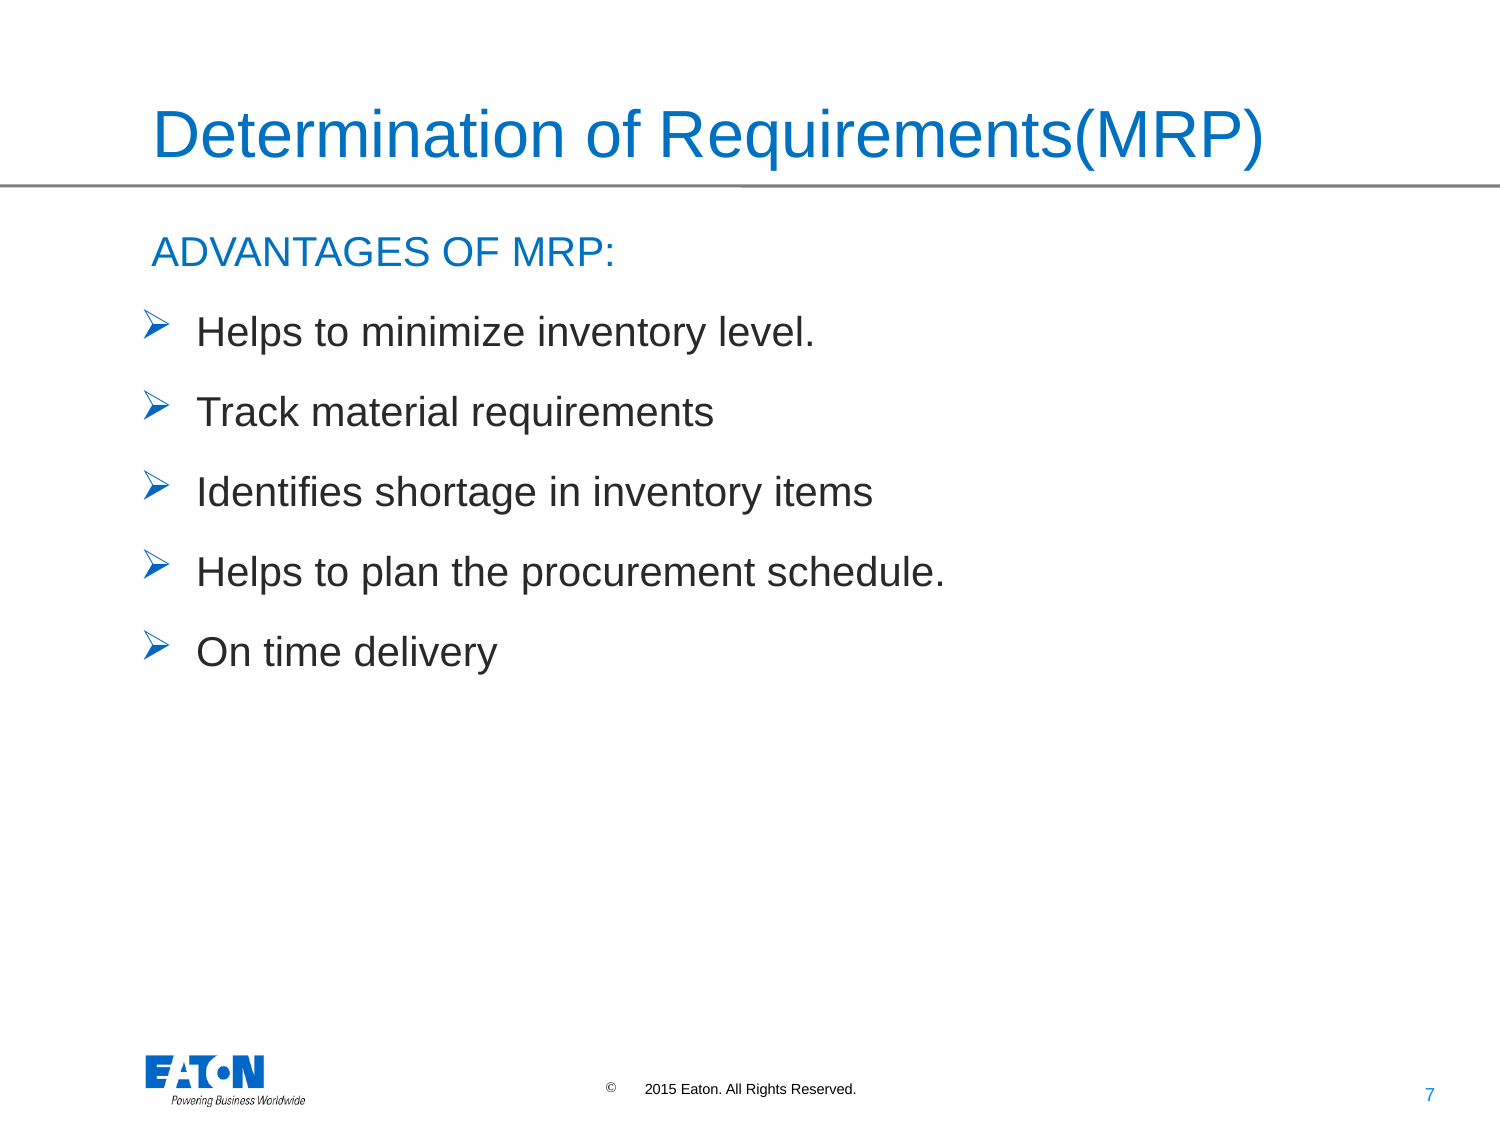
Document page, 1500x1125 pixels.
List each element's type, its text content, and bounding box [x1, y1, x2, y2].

list ADVANTAGES OF MRP: Helps to minimize inventory level. Track material requirements Identifies shortage in inventory items Helps to plan the procurement schedule. On time delivery [125, 212, 1438, 1025]
title Determination of Requirements(MRP) [137, 0, 1438, 180]
picture [125, 1034, 325, 1125]
